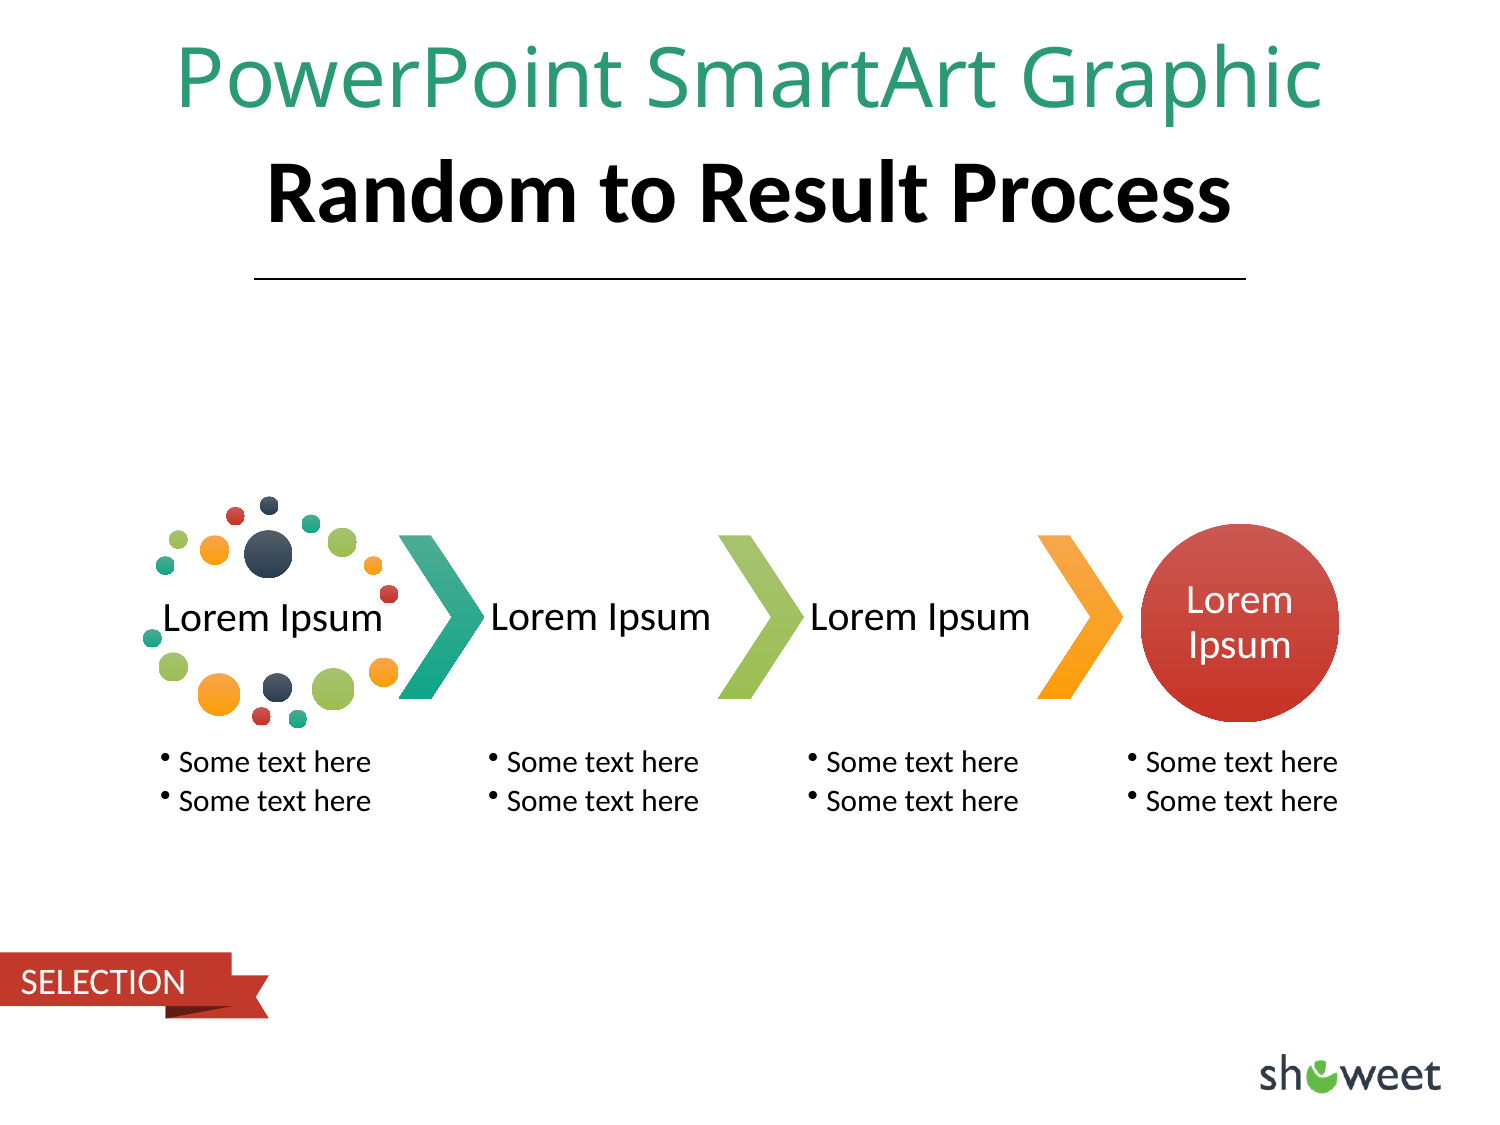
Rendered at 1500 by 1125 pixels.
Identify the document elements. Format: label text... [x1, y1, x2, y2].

picture [1246, 1046, 1455, 1105]
title Random to Result Process [103, 137, 1397, 250]
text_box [139, 370, 1361, 1012]
